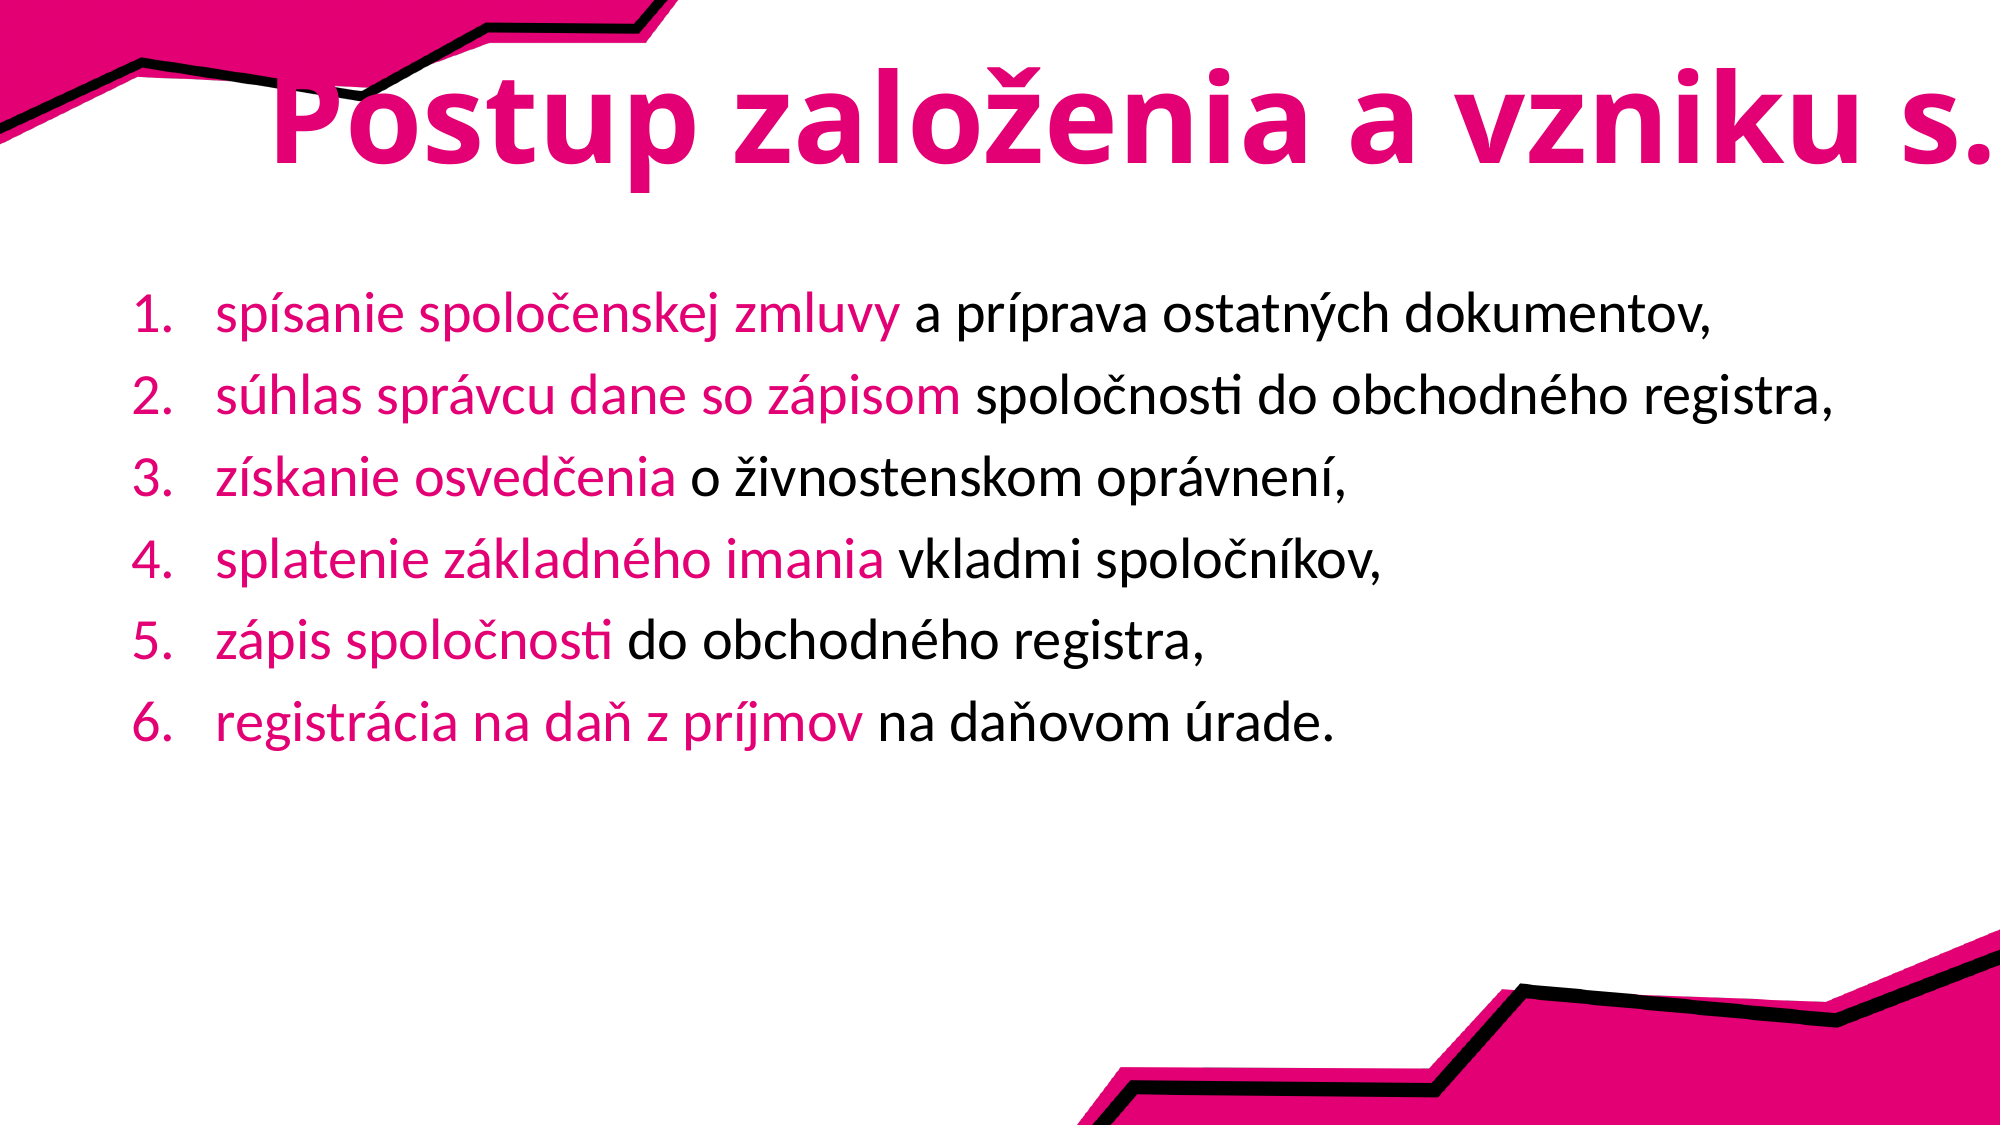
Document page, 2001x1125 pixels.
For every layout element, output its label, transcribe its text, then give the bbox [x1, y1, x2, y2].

text_box Postup založenia a vzniku s.r.o. [251, 31, 2000, 197]
picture [911, 904, 2000, 1125]
text_box spísanie spoločenskej zmluvy a príprava ostatných dokumentov, súhlas správcu dane so zápisom spoločnosti do obchodného registra, získanie osvedčenia o živnostenskom oprávnení, splatenie základného imania vkladmi spoločníkov, zápis spoločnosti do obchodného registra, registrácia na daň z príjmov na daňovom úrade. [116, 267, 1928, 843]
picture [0, 0, 793, 154]
